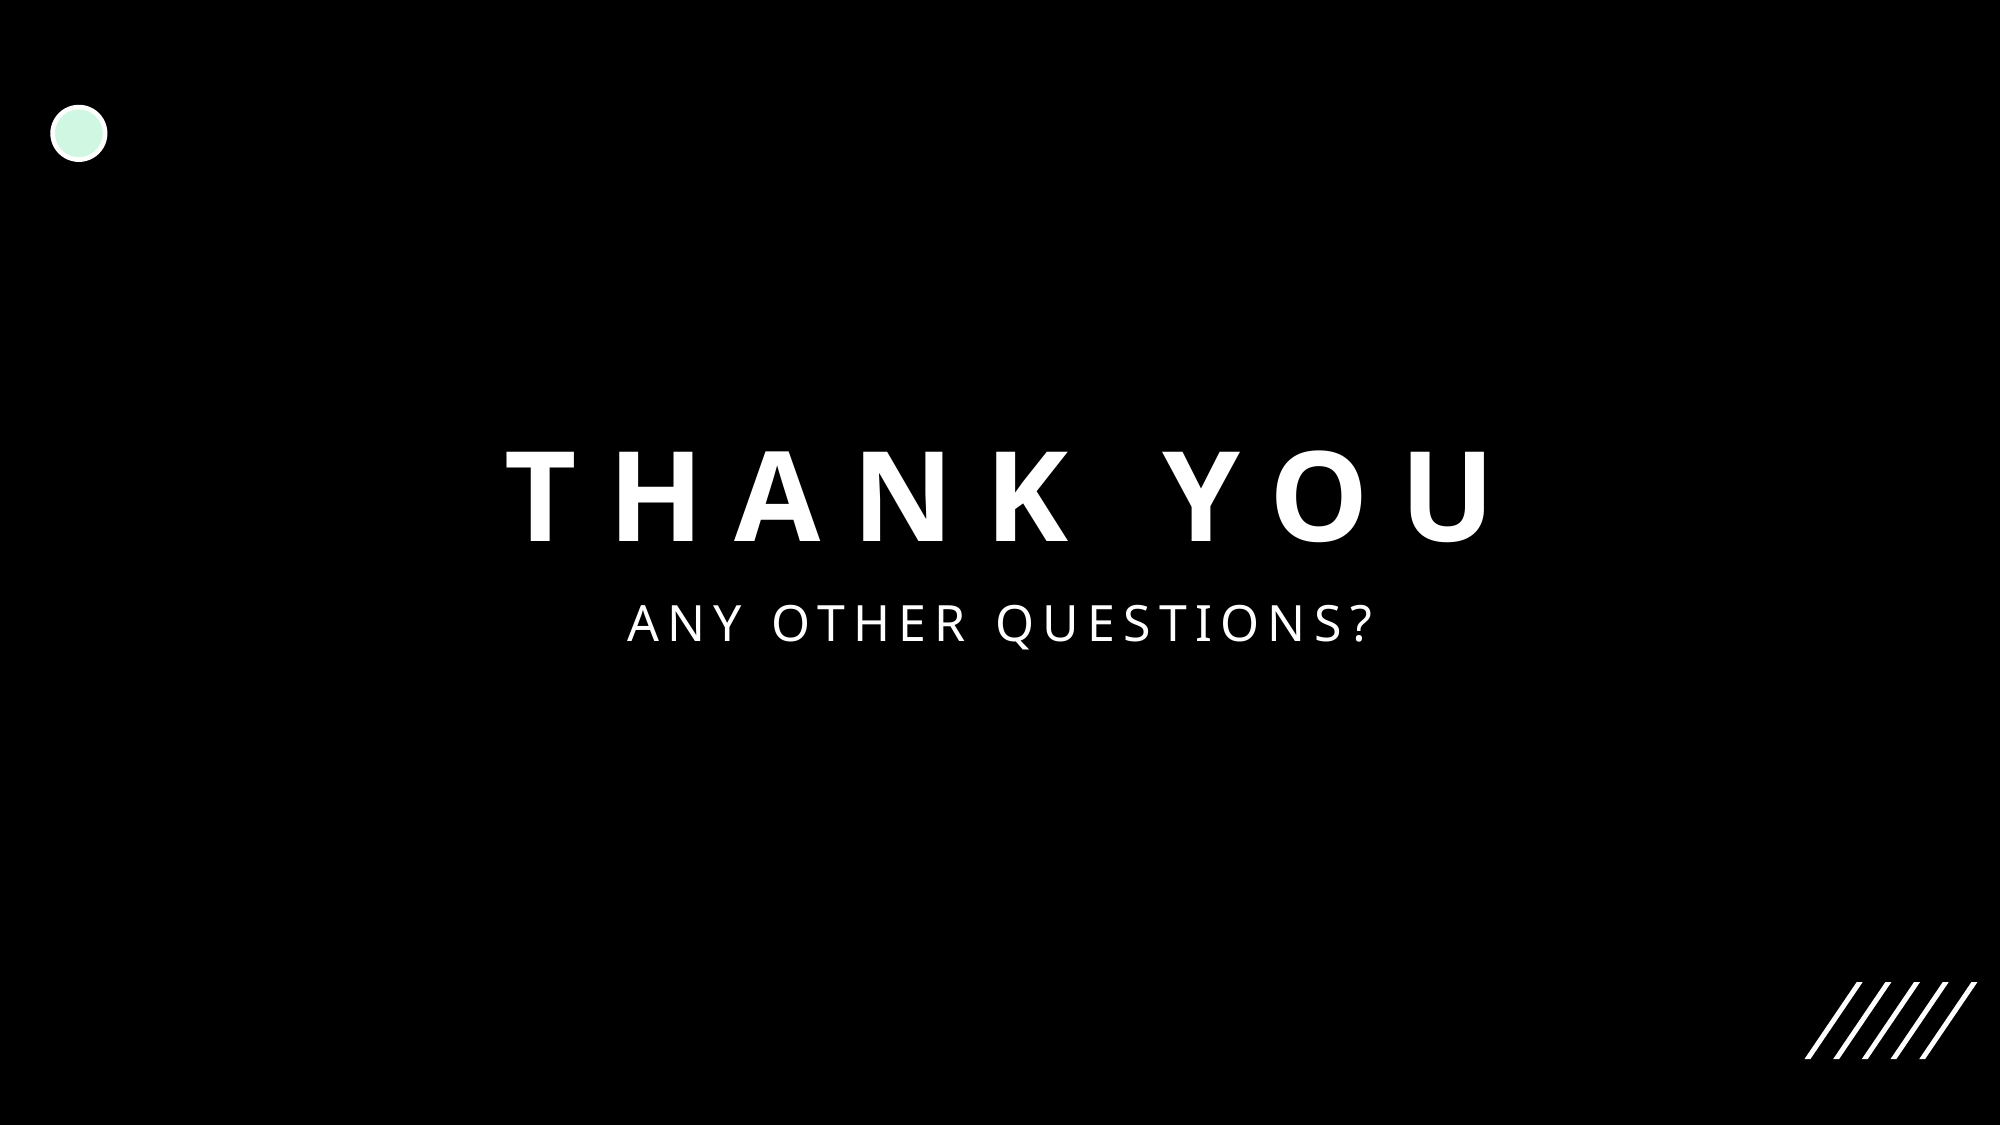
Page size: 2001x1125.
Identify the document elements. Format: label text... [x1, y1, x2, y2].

title Thank you [249, 184, 1750, 576]
subtitle Any other questions? [249, 590, 1750, 863]
